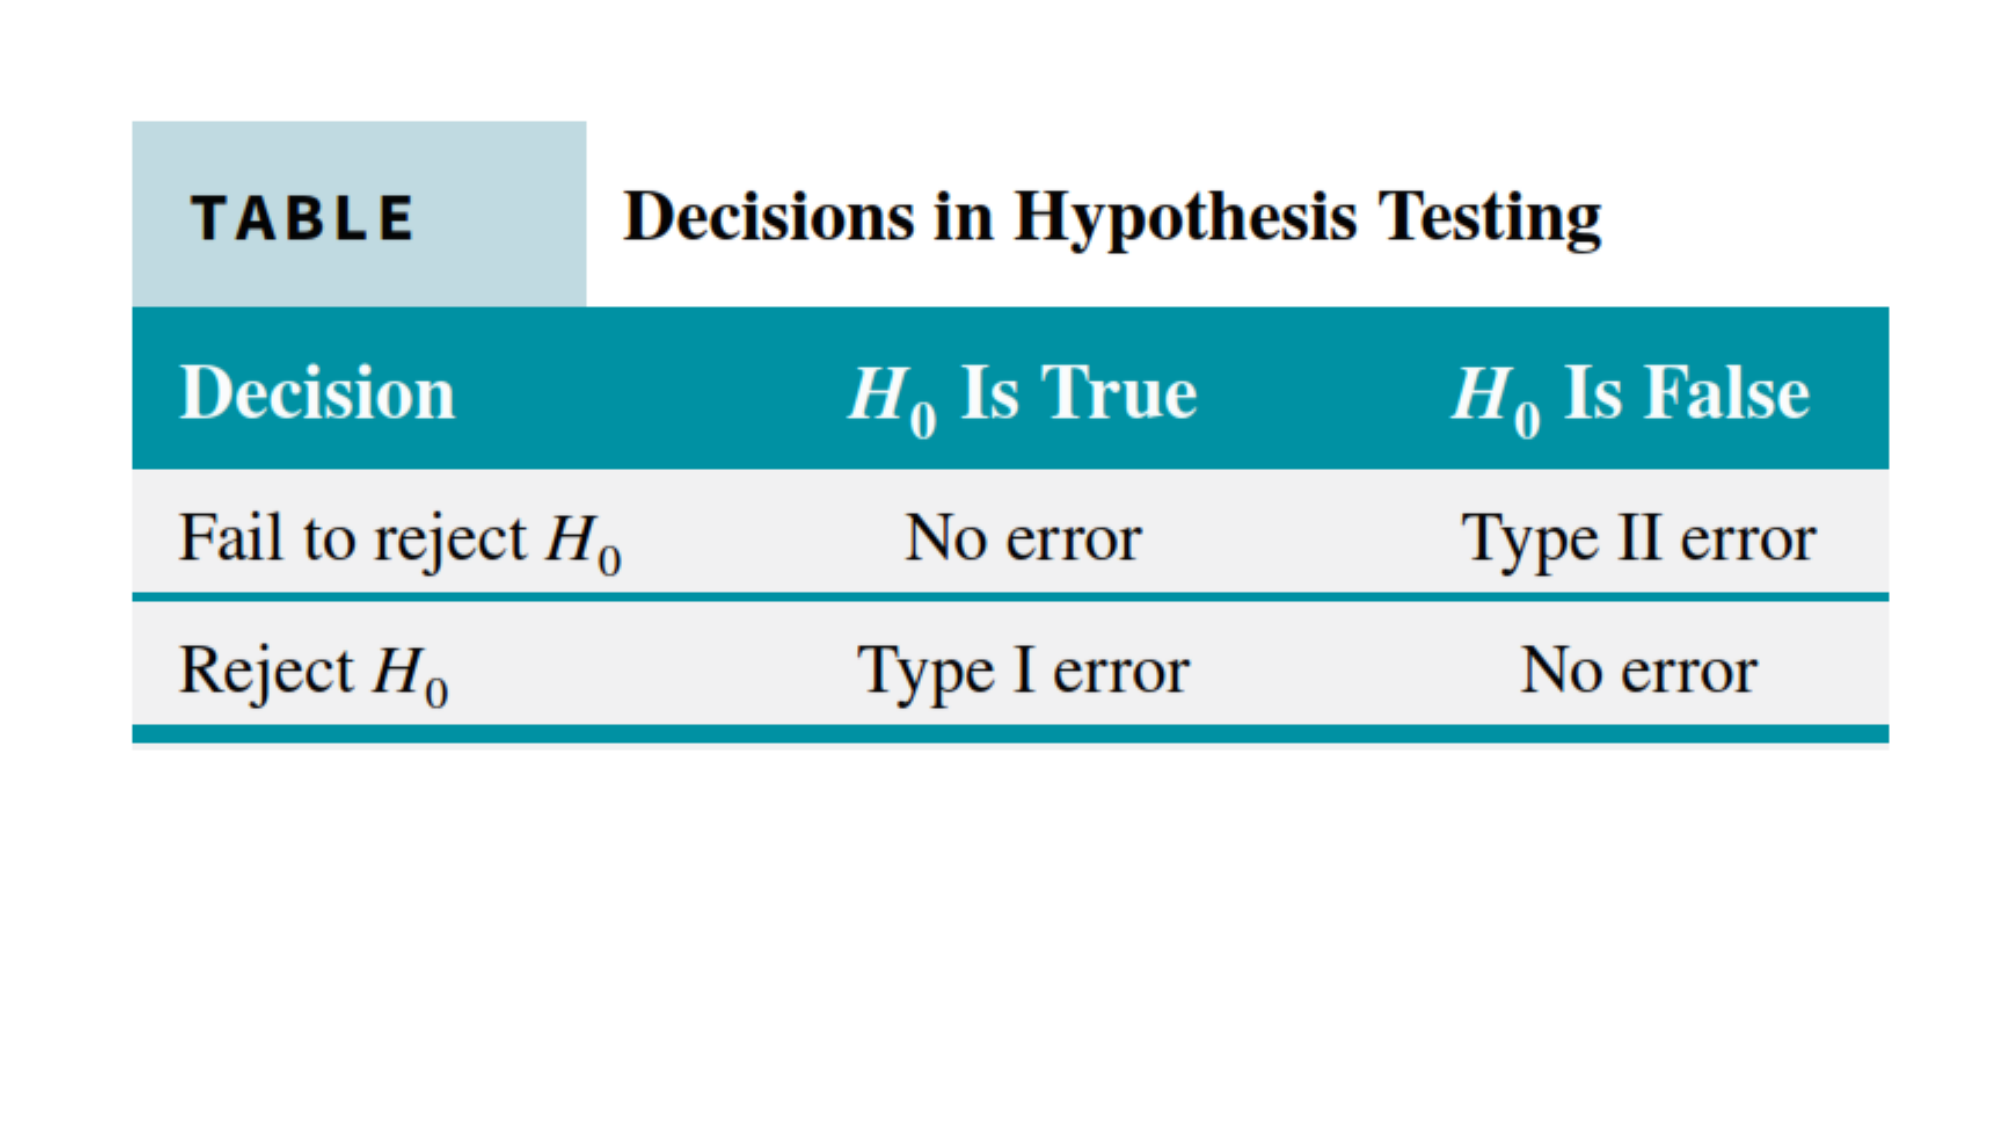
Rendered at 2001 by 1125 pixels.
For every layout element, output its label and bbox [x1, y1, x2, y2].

picture [119, 108, 1906, 760]
